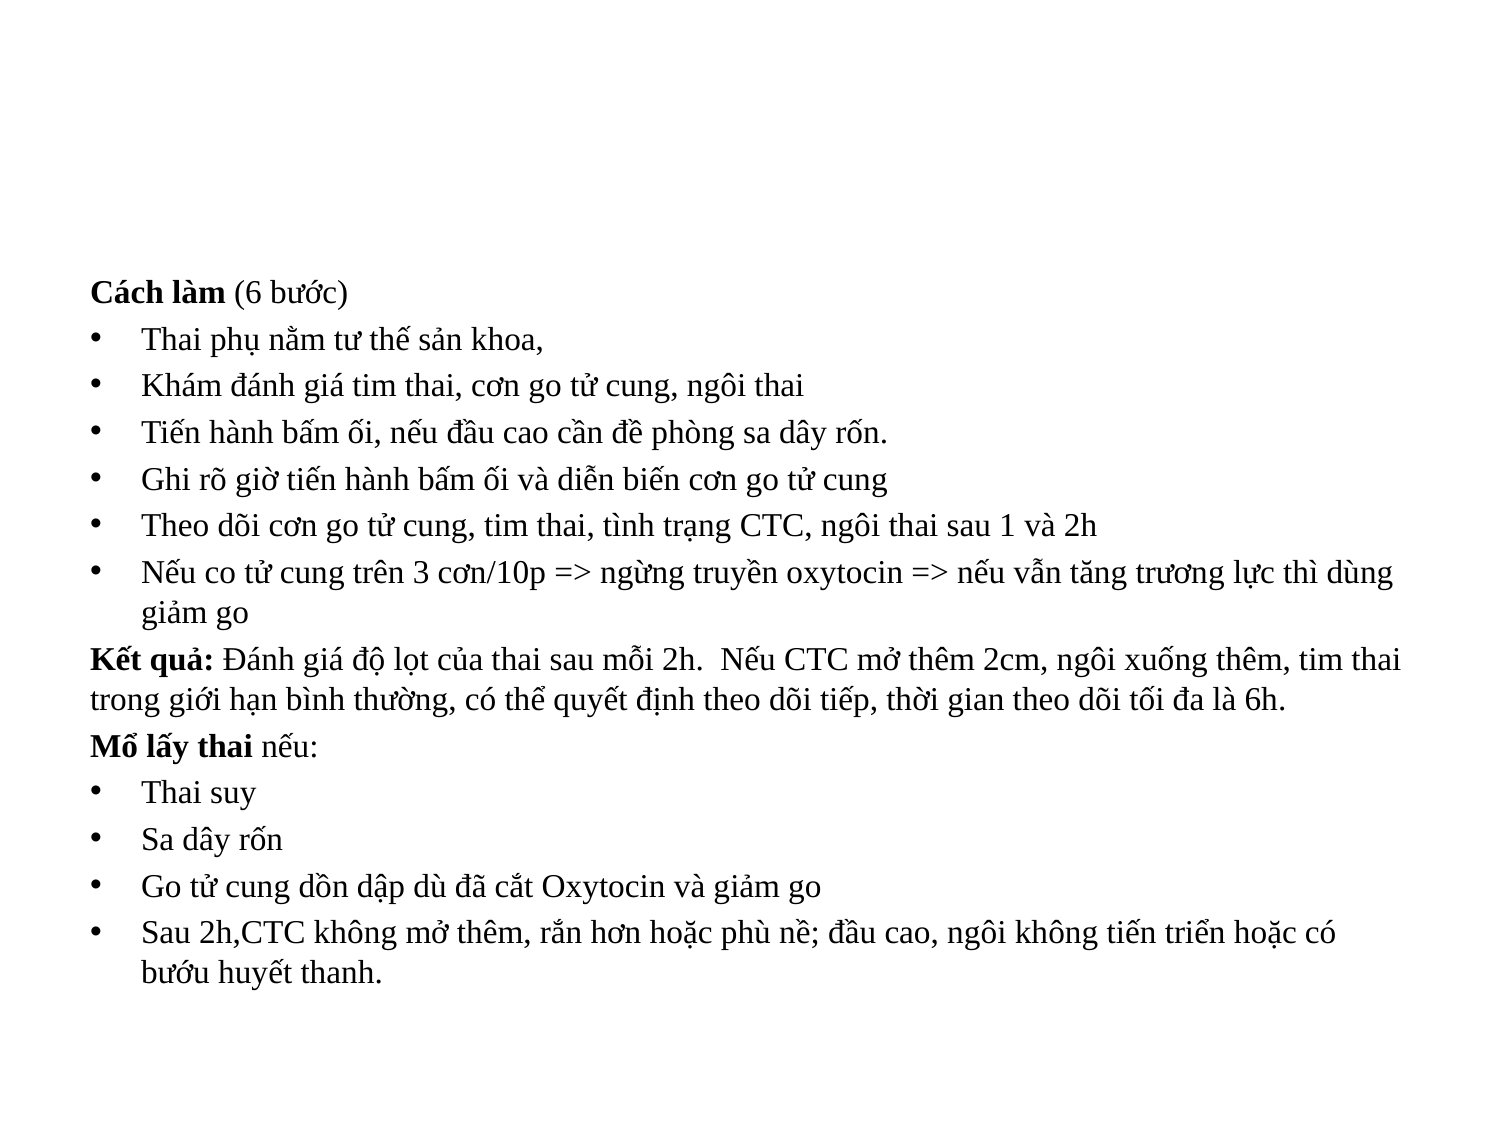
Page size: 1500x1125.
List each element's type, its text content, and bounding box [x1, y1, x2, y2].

list Cách làm (6 bước) Thai phụ nằm tư thế sản khoa, Khám đánh giá tim thai, cơn go tử cung, ngôi thai Tiến hành bấm ối, nếu đầu cao cần đề phòng sa dây rốn. Ghi rõ giờ tiến hành bấm ối và diễn biến cơn go tử cung Theo dõi cơn go tử cung, tim thai, tình trạng CTC, ngôi thai sau 1 và 2h Nếu co tử cung trên 3 cơn/10p => ngừng truyền oxytocin => nếu vẫn tăng trương lực thì dùng giảm go Kết quả: Đánh giá độ lọt của thai sau mỗi 2h. Nếu CTC mở thêm 2cm, ngôi xuống thêm, tim thai trong giới hạn bình thường, có thể quyết định theo dõi tiếp, thời gian theo dõi tối đa là 6h. Mổ lấy thai nếu: Thai suy Sa dây rốn Go tử cung dồn dập dù đã cắt Oxytocin và giảm go Sau 2h,CTC không mở thêm, rắn hơn hoặc phù nề; đầu cao, ngôi không tiến triển hoặc có bướu huyết thanh. [75, 262, 1425, 1005]
